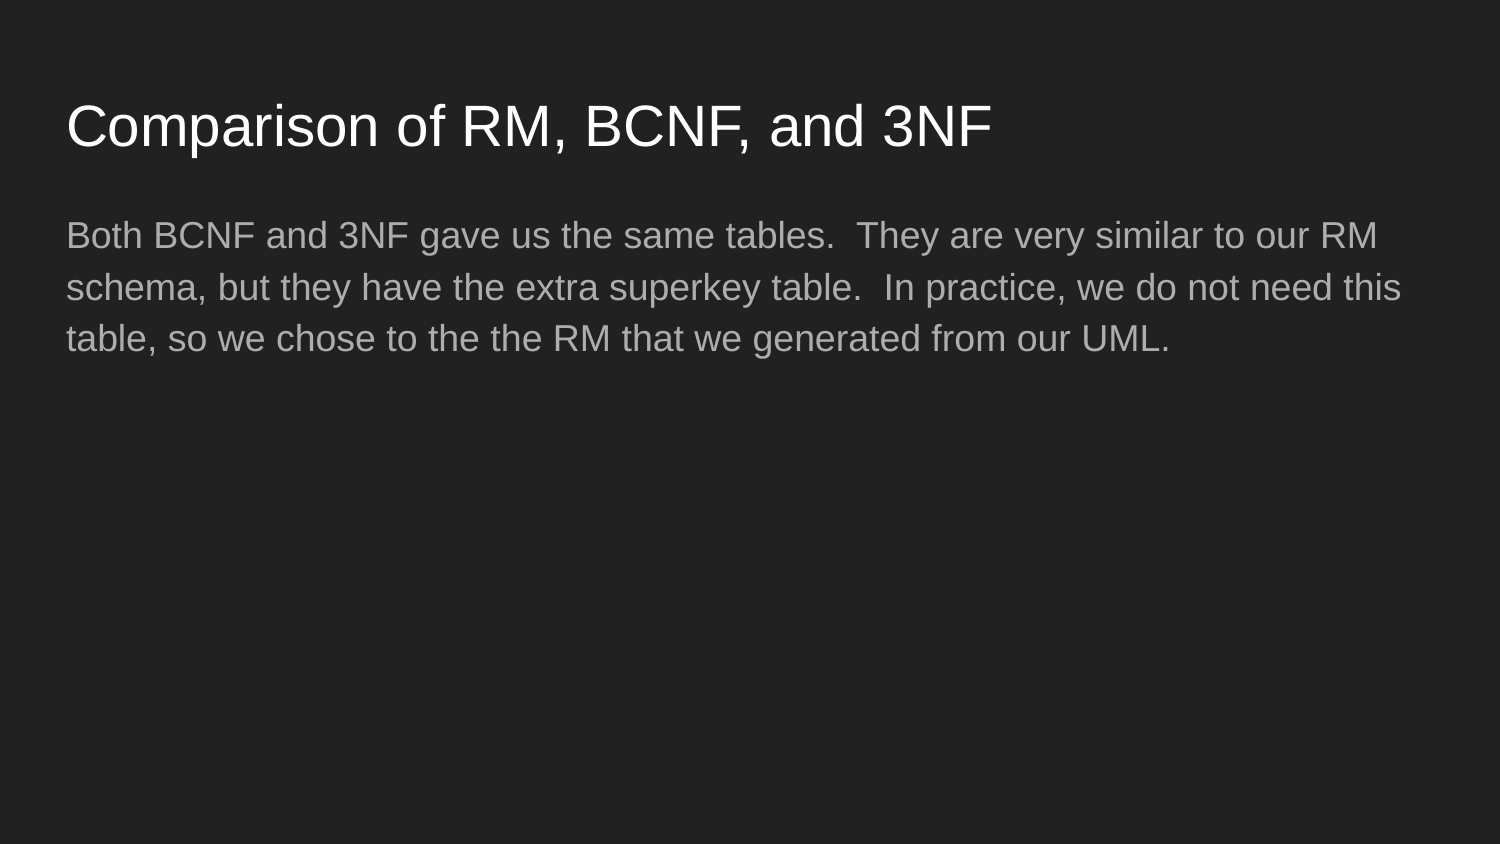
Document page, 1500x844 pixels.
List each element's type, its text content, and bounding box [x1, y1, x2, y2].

title Comparison of RM, BCNF, and 3NF [51, 72, 1449, 167]
list Both BCNF and 3NF gave us the same tables. They are very similar to our RM schema, but they have the extra superkey table. In practice, we do not need this table, so we chose to the the RM that we generated from our UML. [51, 189, 1449, 750]
